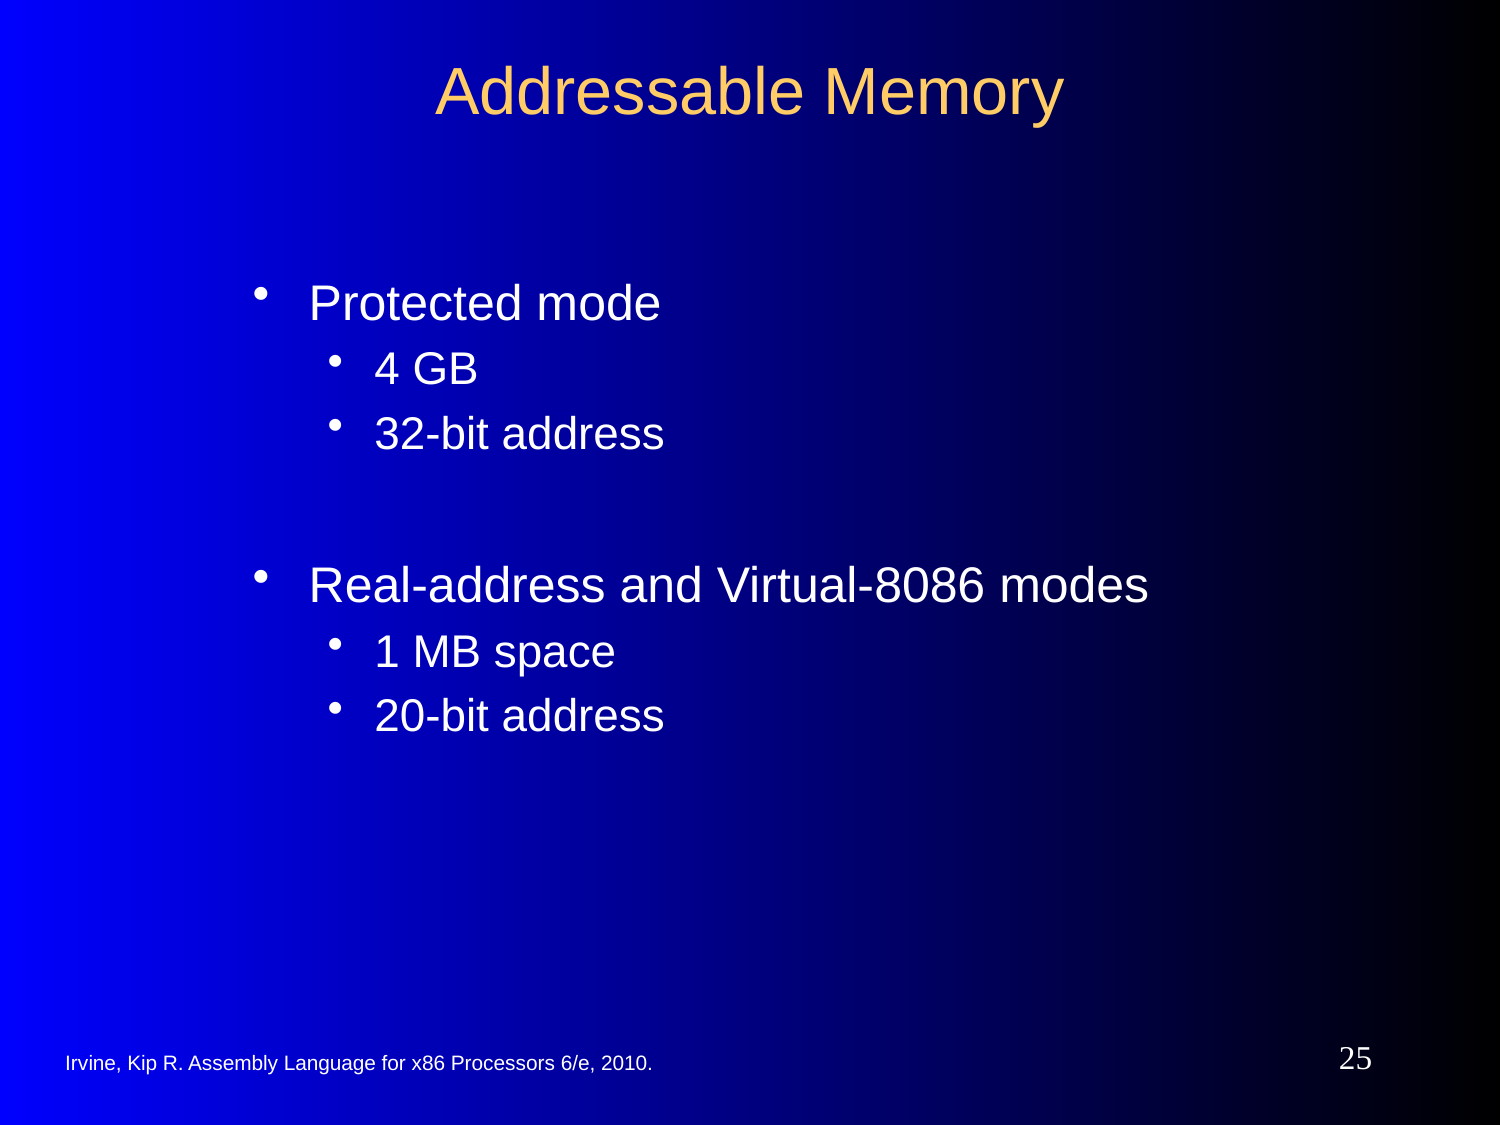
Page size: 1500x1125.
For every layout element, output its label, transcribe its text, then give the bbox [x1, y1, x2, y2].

footer Irvine, Kip R. Assembly Language for x86 Processors 6/e, 2010. [50, 1037, 825, 1088]
slide_number 25 [1224, 1025, 1388, 1088]
list Protected mode 4 GB 32-bit address Real-address and Virtual-8086 modes 1 MB space 20-bit address [237, 262, 1300, 738]
title Addressable Memory [112, 37, 1388, 138]
